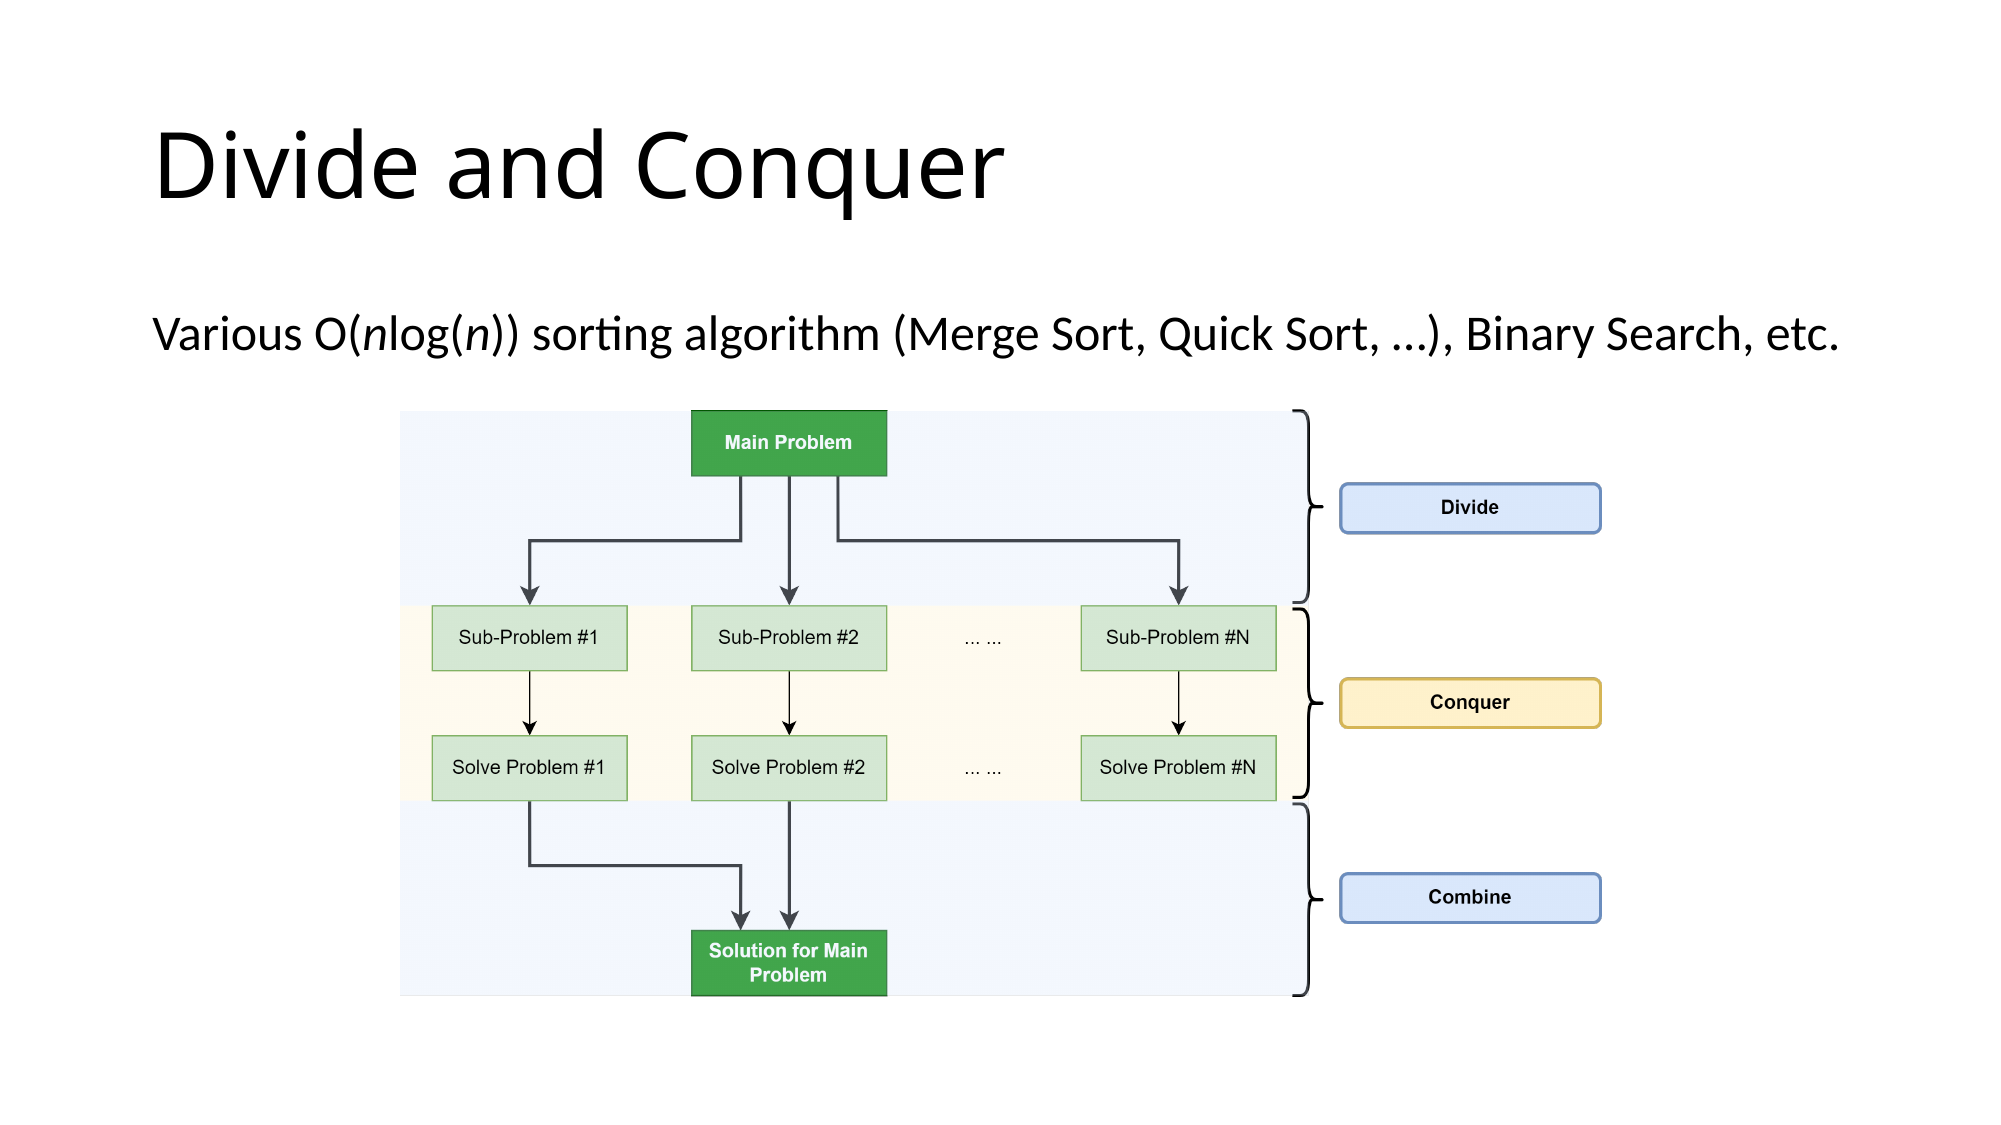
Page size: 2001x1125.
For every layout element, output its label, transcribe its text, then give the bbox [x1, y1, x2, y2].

list Various O(nlog(n)) sorting algorithm (Merge Sort, Quick Sort, …), Binary Search, etc. [137, 299, 1863, 1014]
picture [381, 392, 1619, 1014]
title Divide and Conquer [137, 59, 1863, 278]
